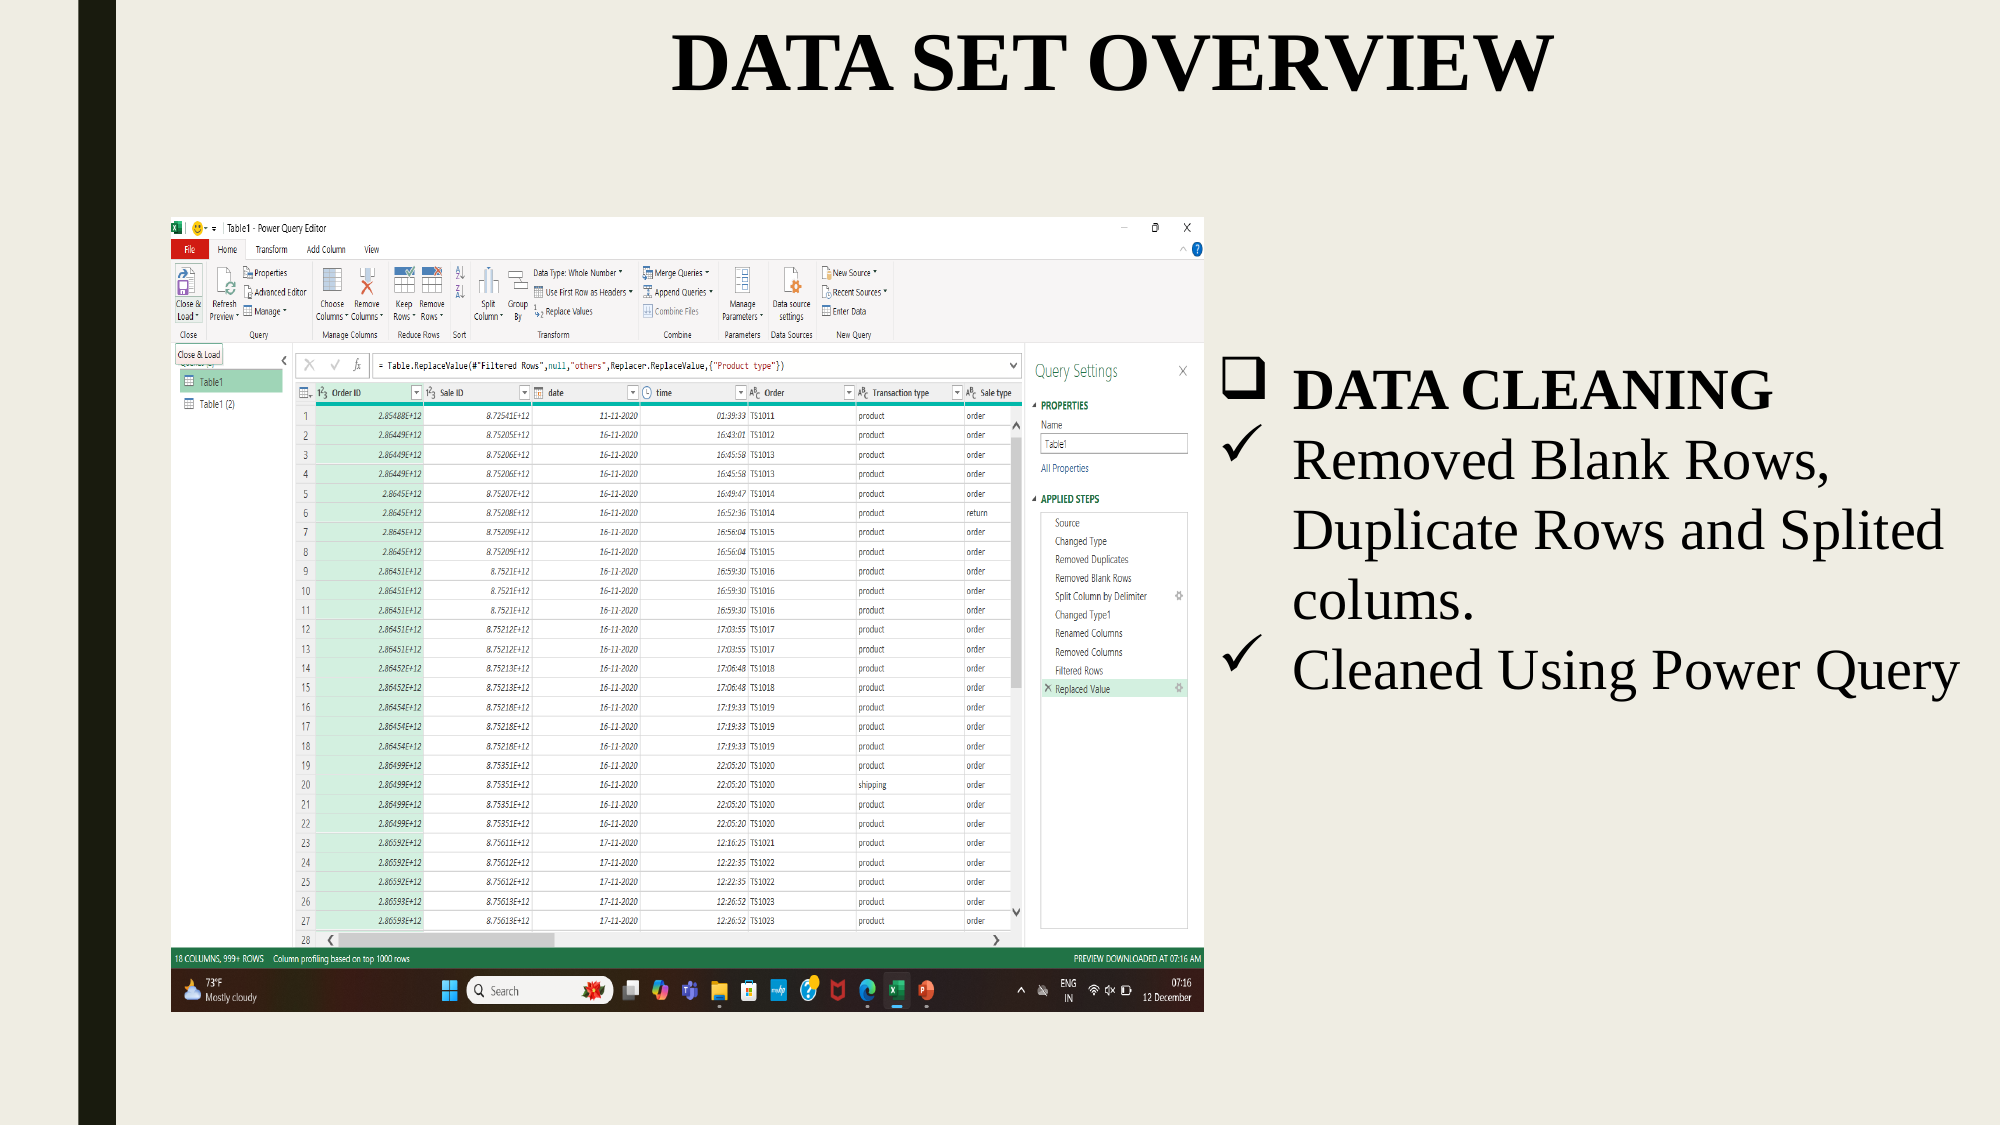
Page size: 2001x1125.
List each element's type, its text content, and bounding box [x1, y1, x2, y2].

picture [171, 217, 1204, 1012]
text_box DATA CLEANING Removed Blank Rows, Duplicate Rows and Splited colums. Cleaned Using Power Query [1204, 343, 1986, 709]
text_box DATA SET OVERVIEW [656, 0, 1657, 115]
